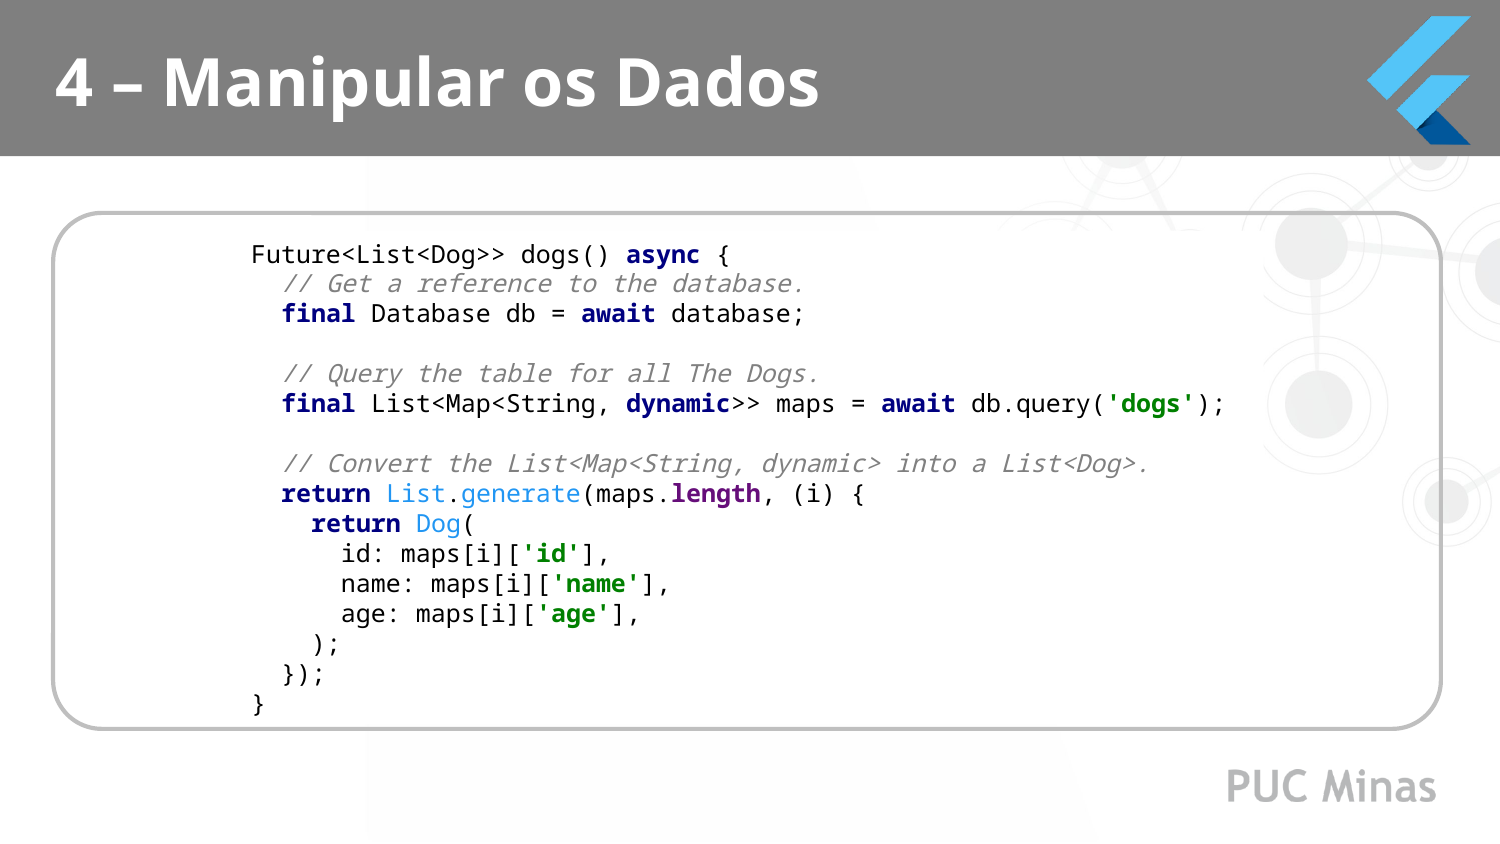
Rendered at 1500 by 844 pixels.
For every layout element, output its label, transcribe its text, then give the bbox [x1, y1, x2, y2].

text_box Future<List<Dog>> dogs() async { // Get a reference to the database. final Database db = await database; // Query the table for all The Dogs. final List<Map<String, dynamic>> maps = await db.query('dogs'); // Convert the List<Map<String, dynamic> into a List<Dog>. return List.generate(maps.length, (i) { return Dog( id: maps[i]['id'], name: maps[i]['name'], age: maps[i]['age'], ); }); } [236, 230, 1264, 725]
picture [0, 0, 1500, 844]
text_box 4 – Manipular os Dados [41, 31, 1081, 127]
text_box [0, 0, 1358, 158]
text_box [50, 210, 1443, 731]
